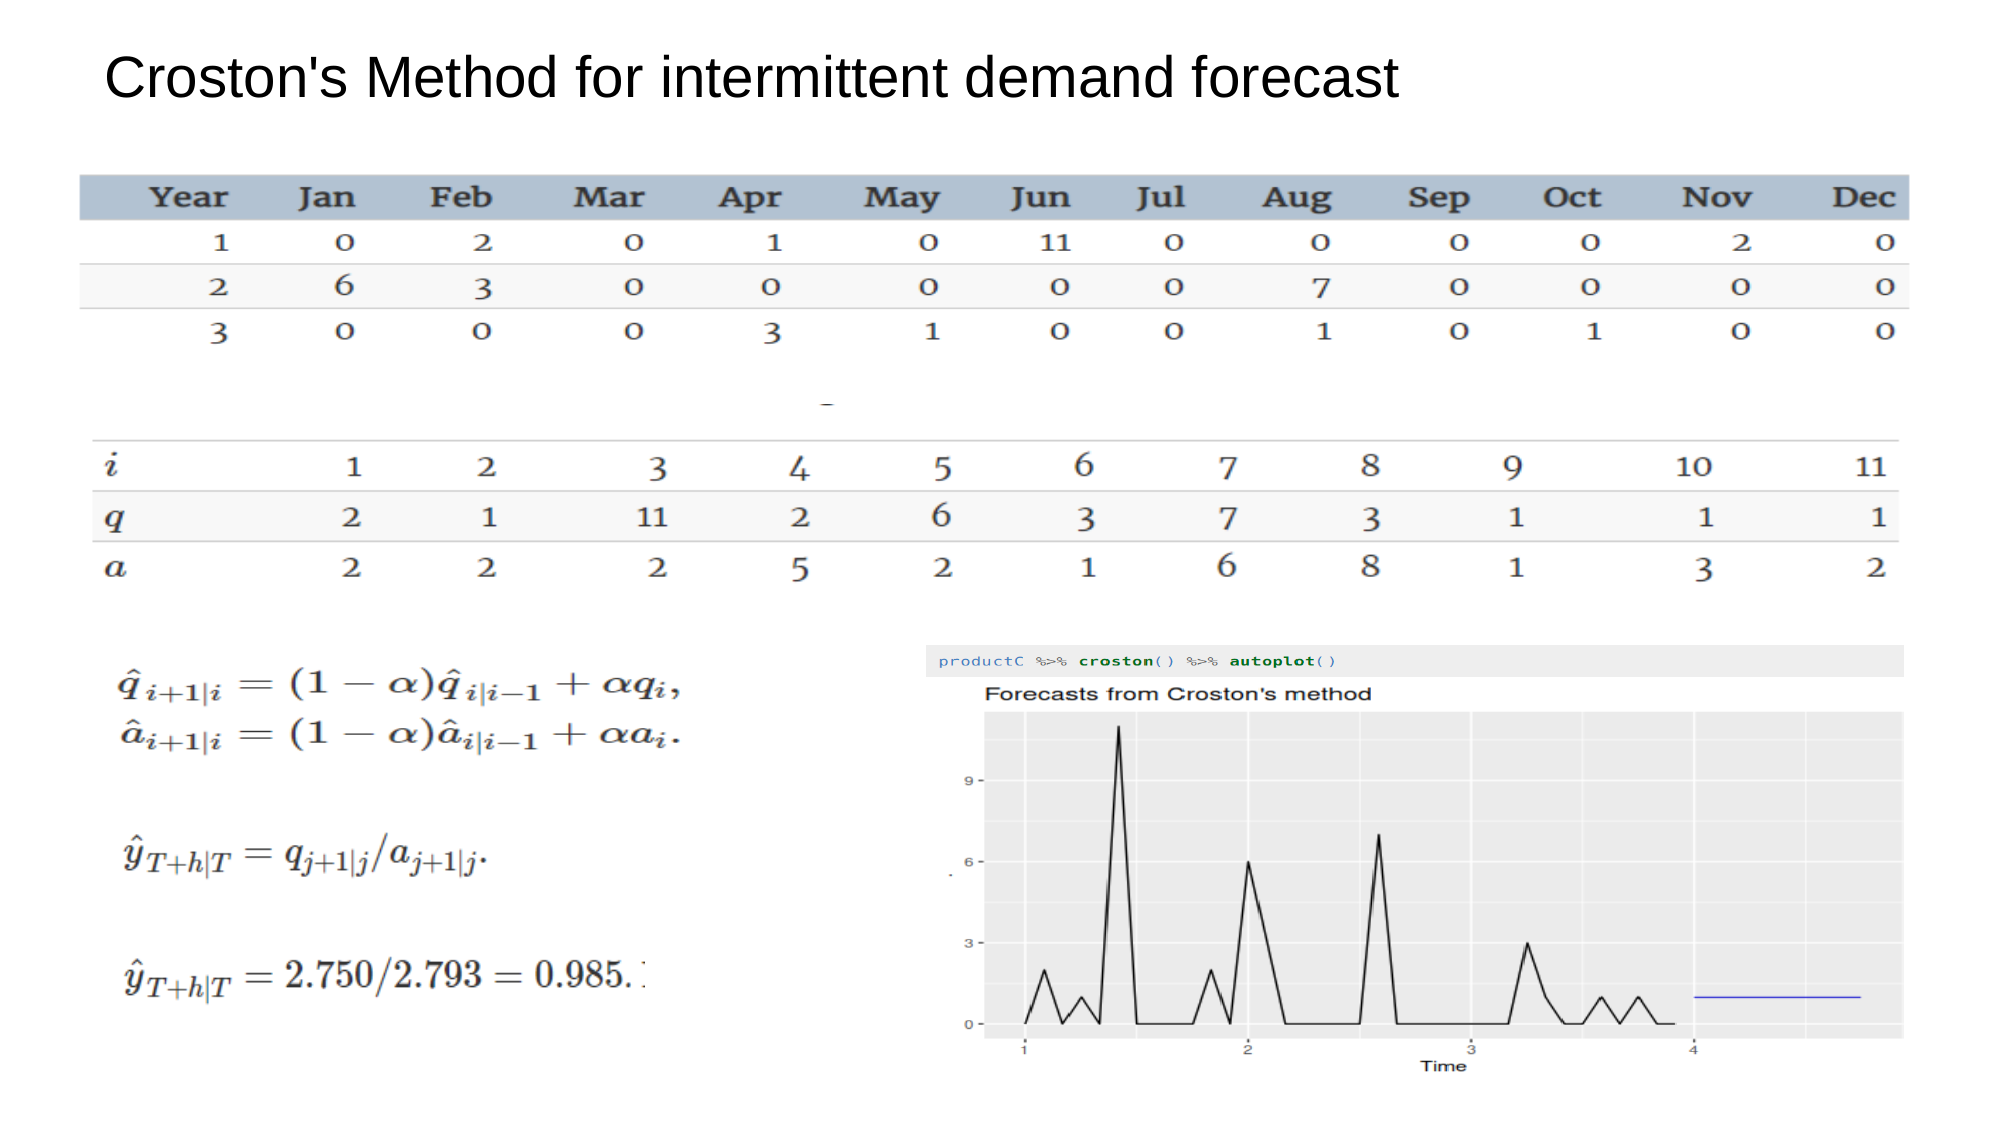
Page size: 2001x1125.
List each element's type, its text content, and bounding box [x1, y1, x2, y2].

picture [64, 154, 1923, 366]
picture [76, 404, 1935, 599]
picture [89, 797, 563, 913]
picture [918, 637, 1904, 1079]
picture [65, 649, 777, 772]
picture [115, 946, 645, 1010]
title Croston's Method for intermittent demand forecast [89, 50, 1923, 108]
